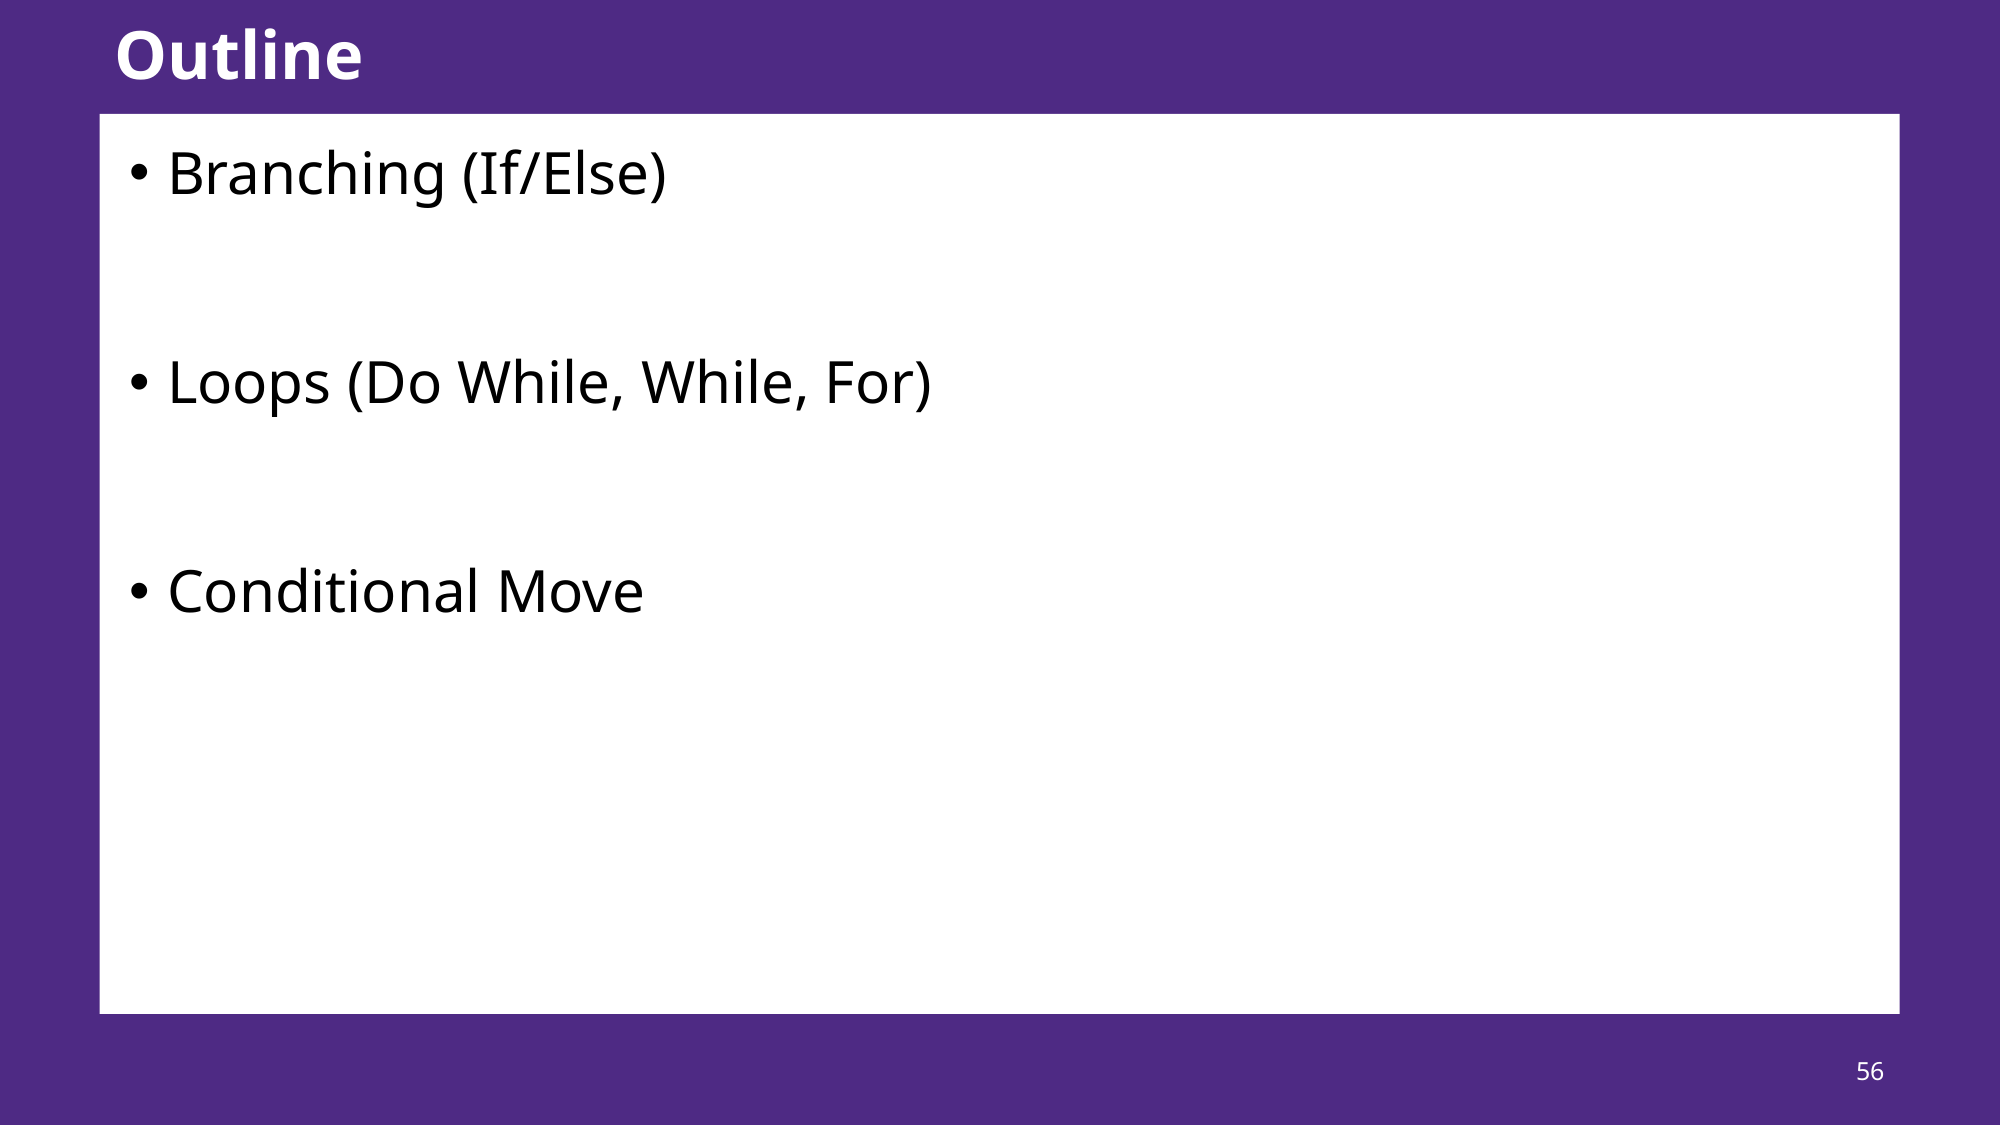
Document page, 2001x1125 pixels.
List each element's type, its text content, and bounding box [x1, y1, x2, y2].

slide_number 56 [1749, 1042, 1900, 1103]
list Branching (If/Else) Loops (Do While, While, For) Conditional Move [99, 114, 1900, 1014]
title Outline [99, 1, 1900, 114]
